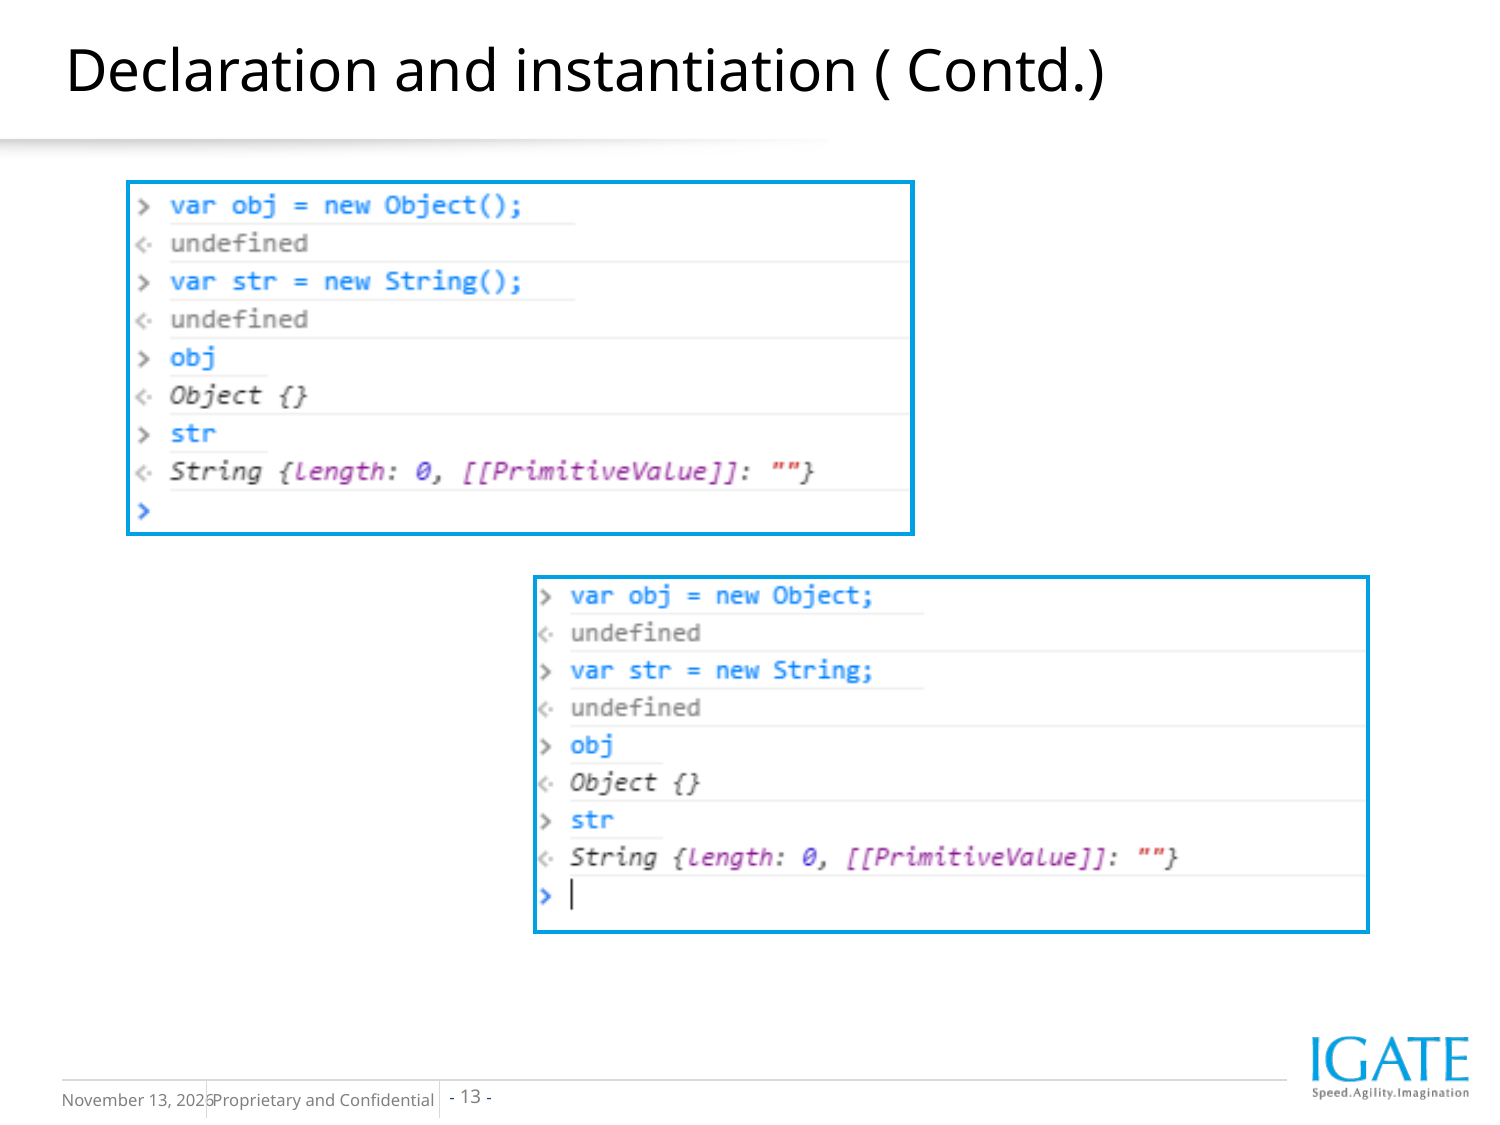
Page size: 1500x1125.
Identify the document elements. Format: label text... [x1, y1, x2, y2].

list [129, 183, 911, 533]
picture [1304, 1028, 1475, 1105]
picture [538, 580, 1365, 929]
title Declaration and instantiation ( Contd.) [50, 3, 1400, 134]
footer [512, 1042, 988, 1103]
picture [0, 112, 919, 174]
